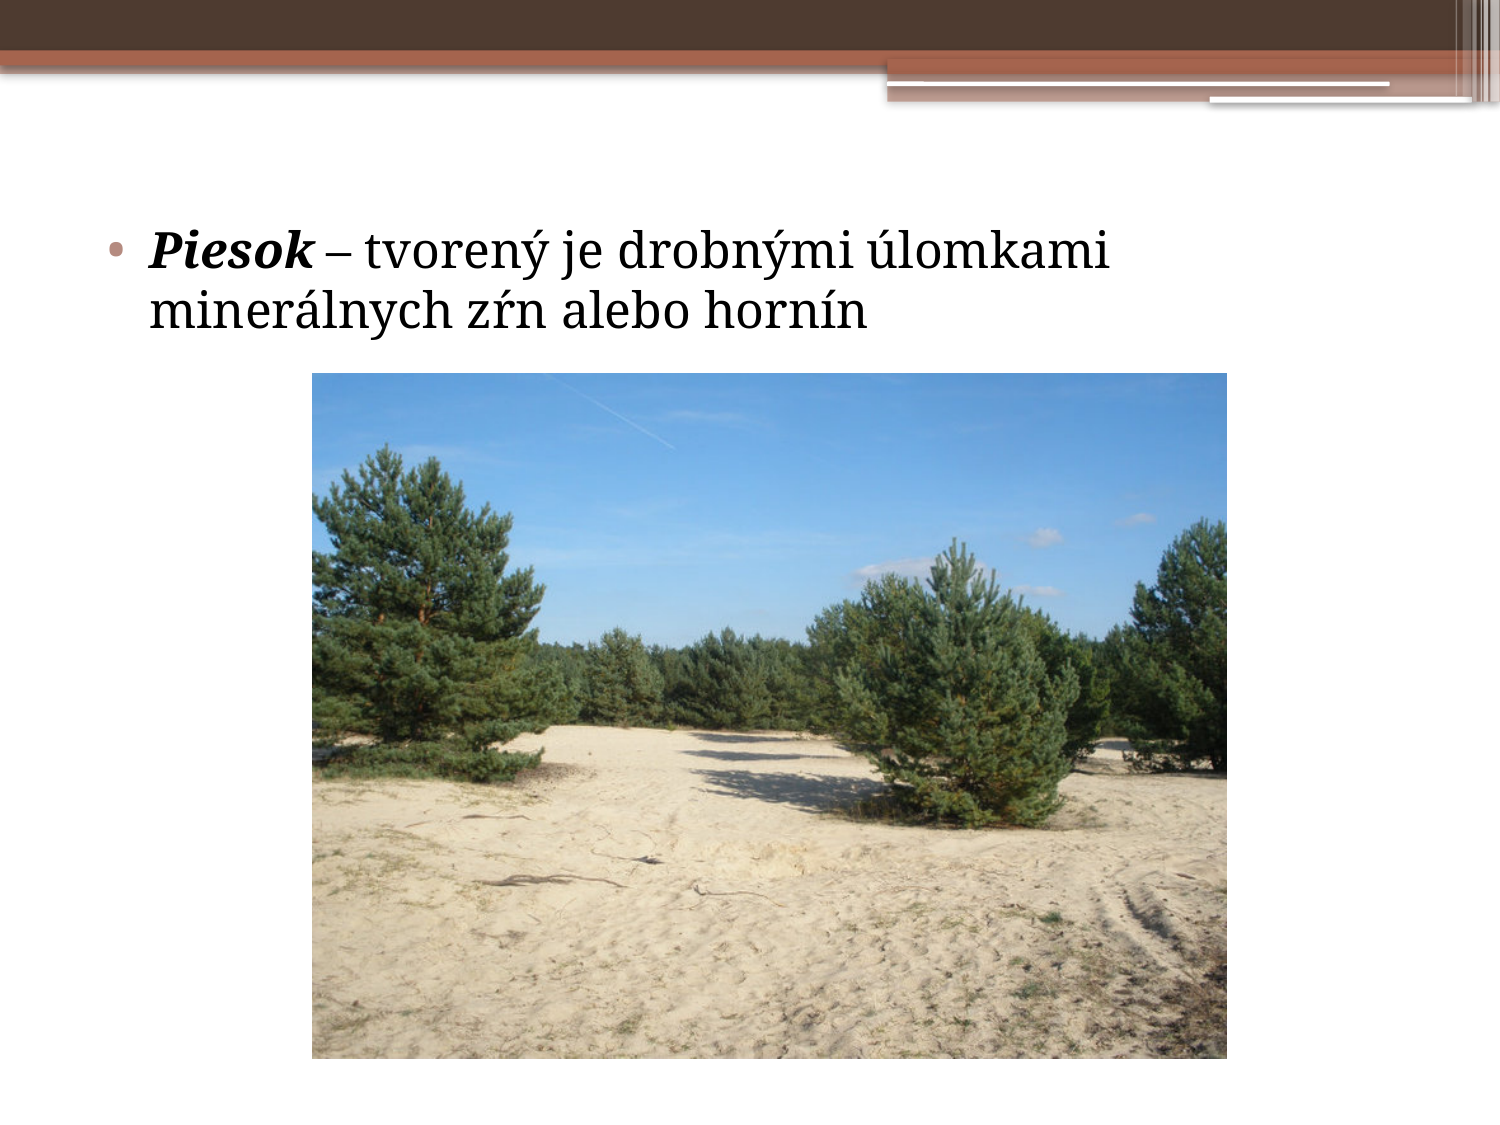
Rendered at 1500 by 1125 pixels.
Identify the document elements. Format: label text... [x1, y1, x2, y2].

list Piesok – tvorený je drobnými úlomkami minerálnych zŕn alebo hornín [75, 210, 1425, 1079]
picture [312, 373, 1227, 1059]
